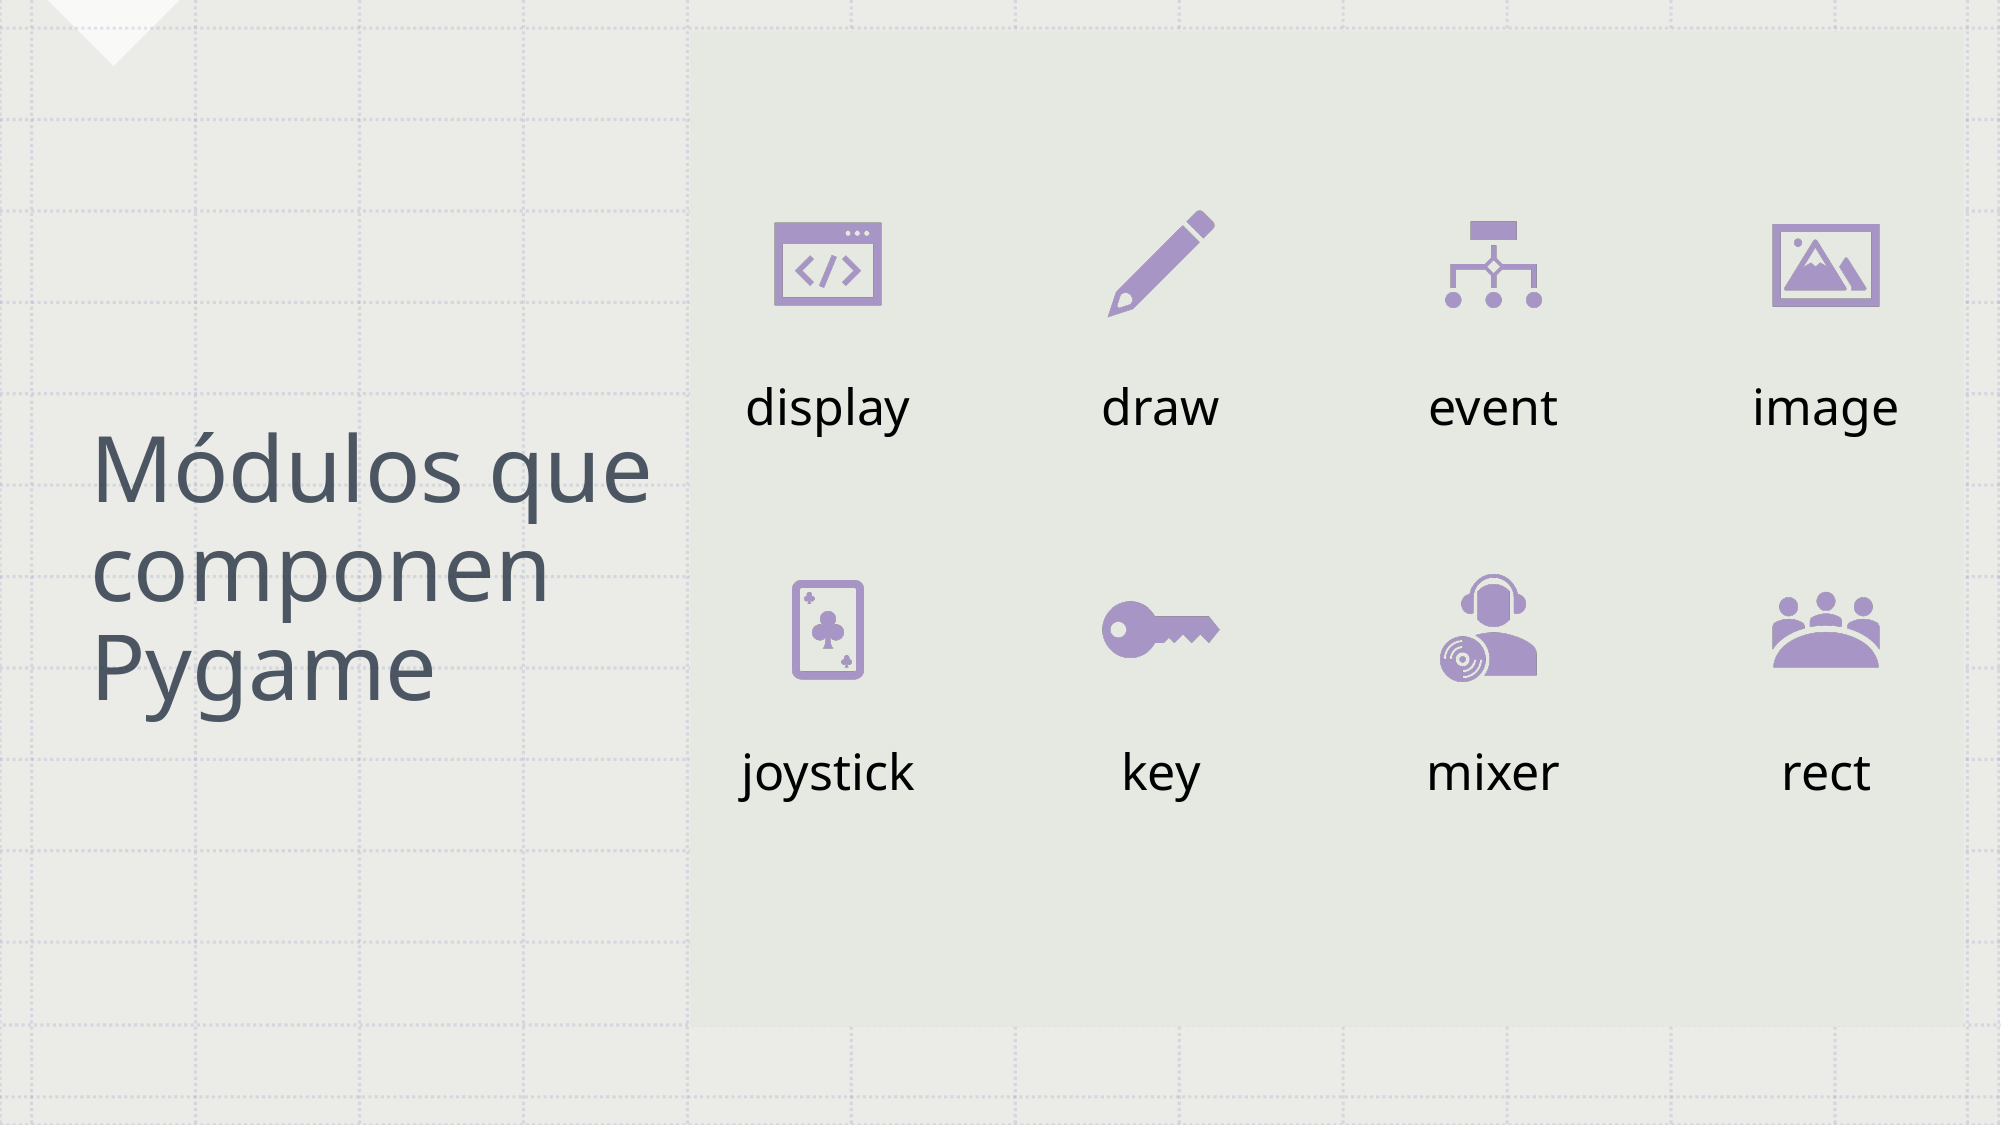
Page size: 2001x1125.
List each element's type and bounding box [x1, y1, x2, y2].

list [686, 24, 1968, 1037]
text_box [0, 0, 2000, 1125]
